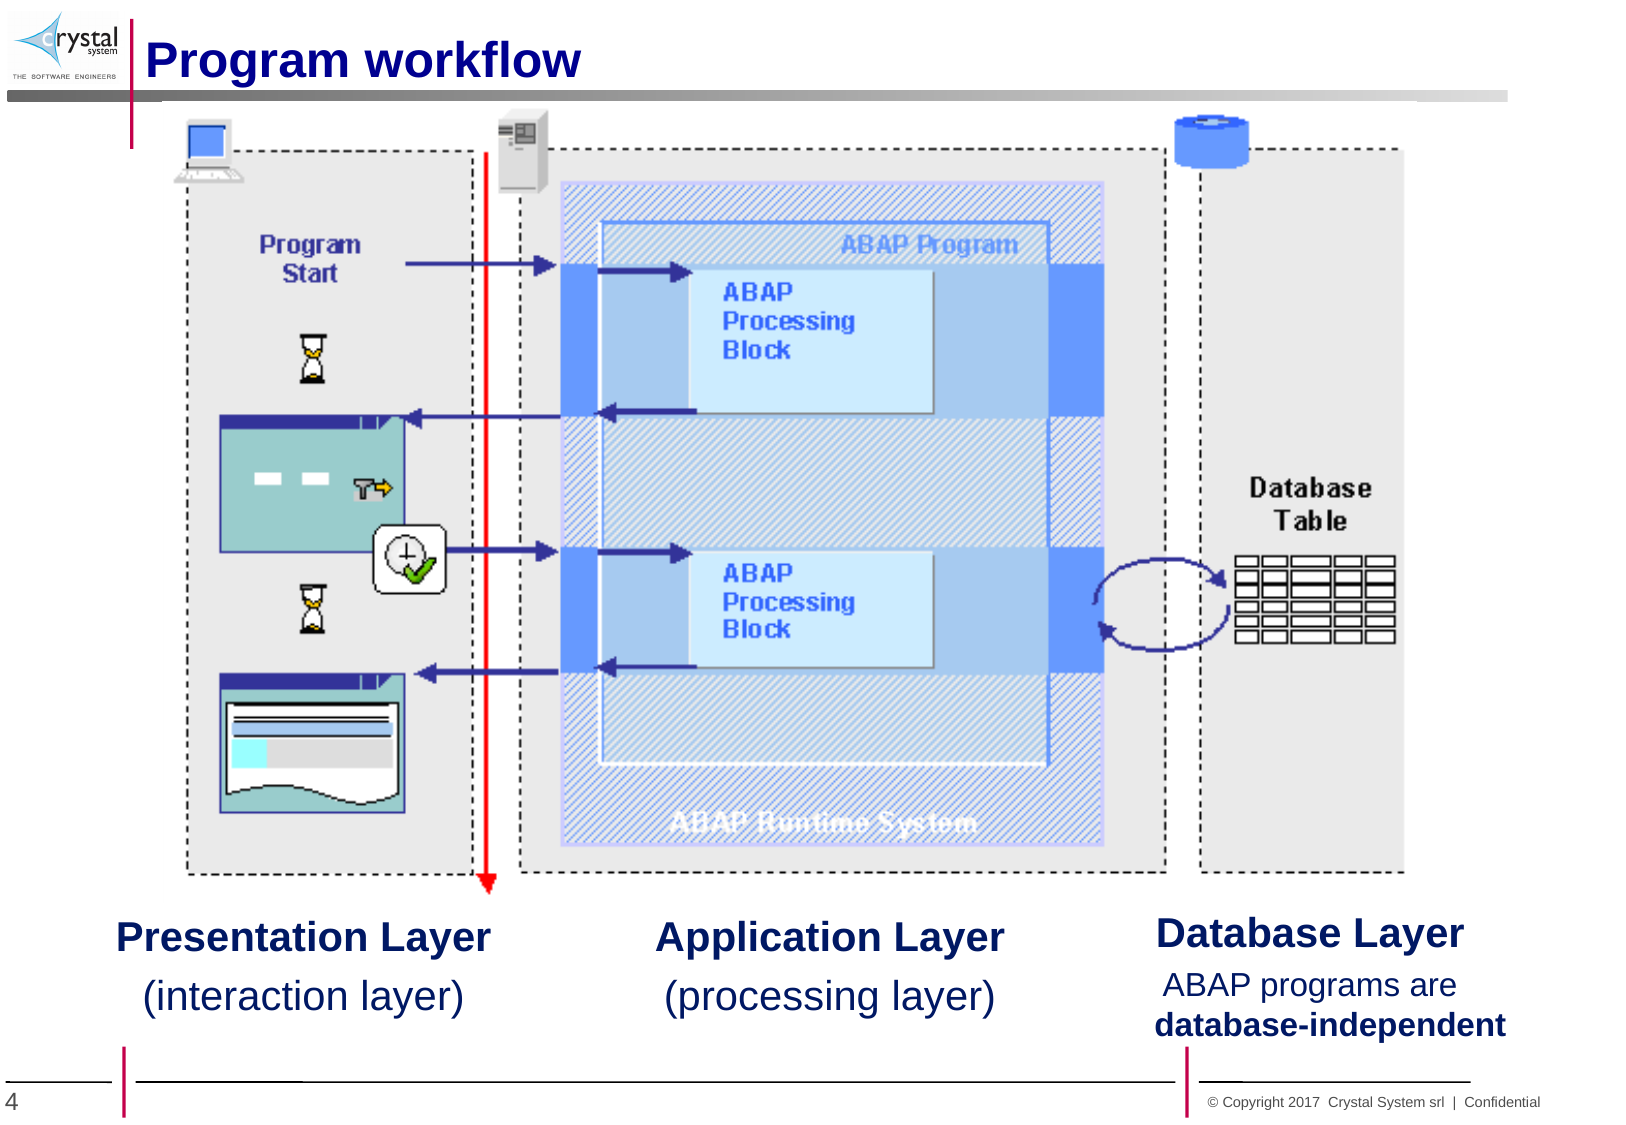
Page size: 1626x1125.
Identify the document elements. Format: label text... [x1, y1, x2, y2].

title Program workflow [129, 19, 1605, 103]
text_box Presentation Layer (interaction layer) [0, 902, 526, 989]
picture [162, 101, 1417, 904]
text_box Application Layer (processing layer) [526, 912, 1053, 989]
text_box Database Layer ABAP programs are database-independent [1006, 898, 1533, 985]
picture [7, 11, 125, 84]
